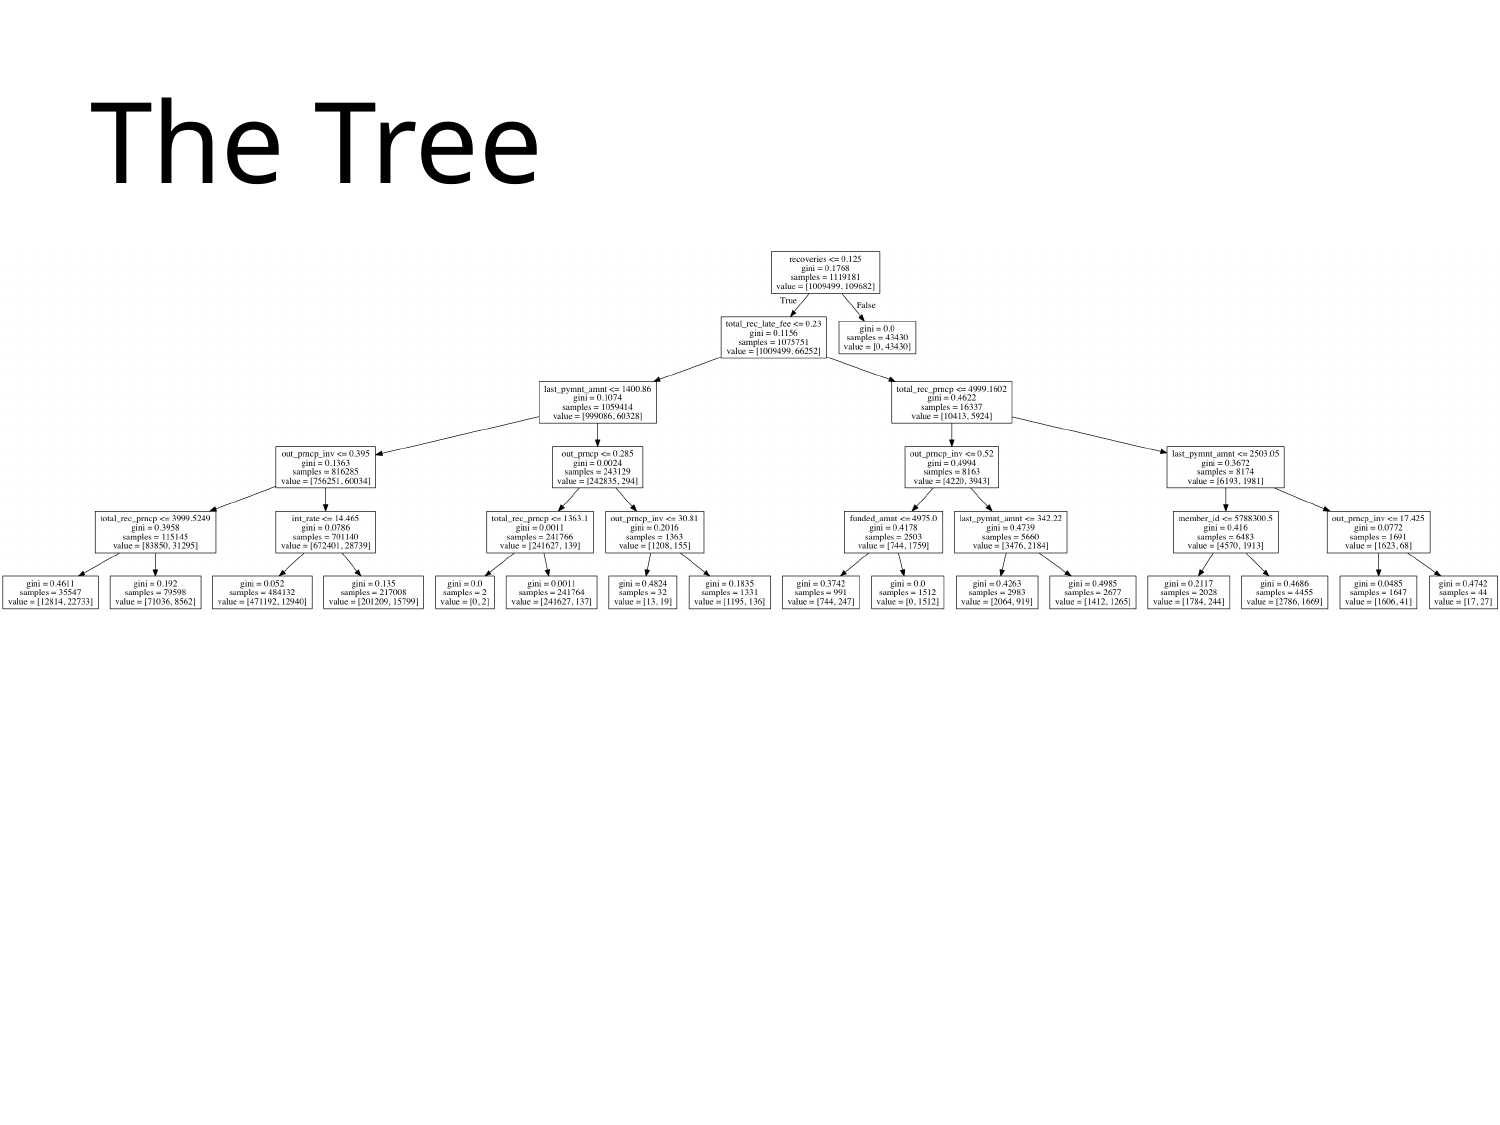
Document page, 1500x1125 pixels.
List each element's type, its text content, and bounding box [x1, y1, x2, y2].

picture [0, 249, 1500, 612]
title The Tree [75, 45, 1479, 233]
